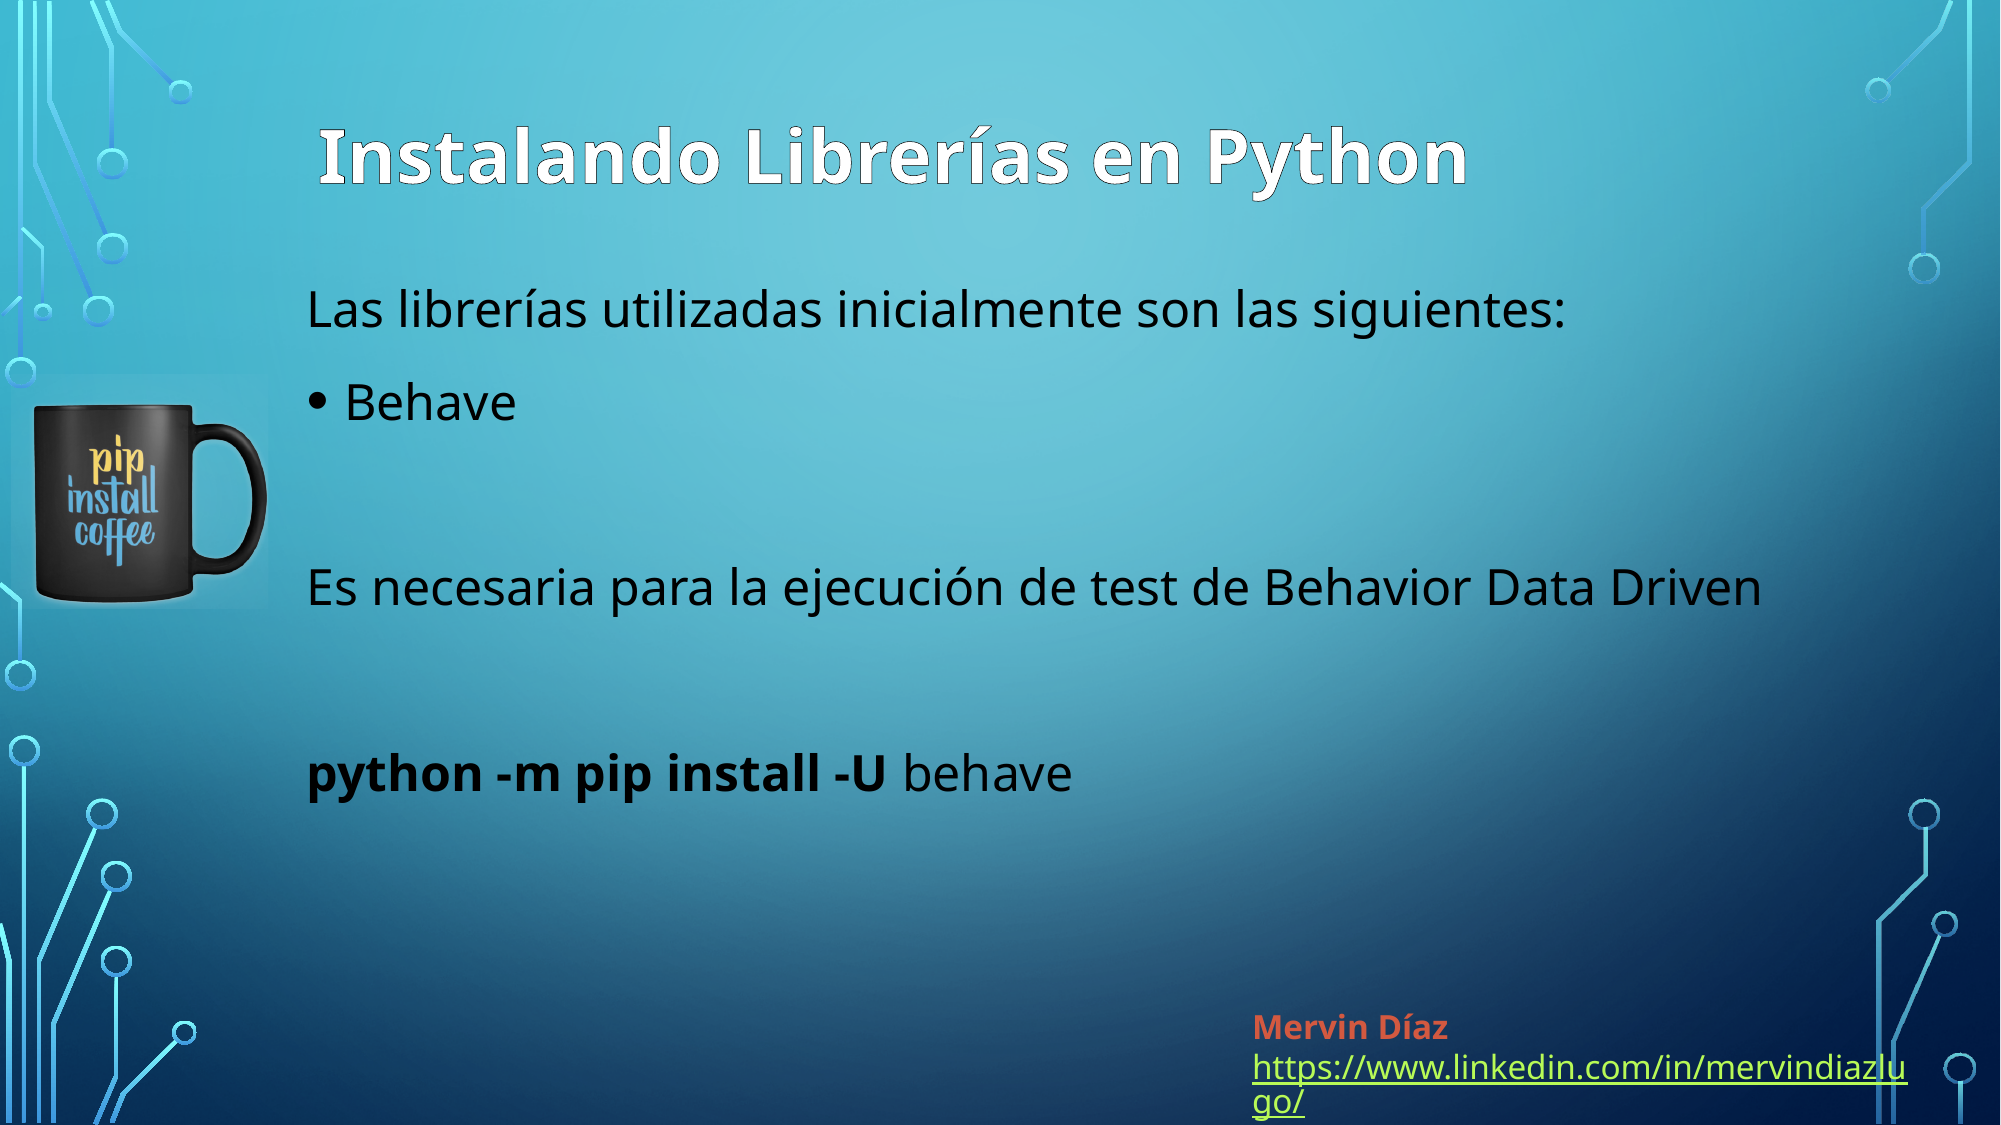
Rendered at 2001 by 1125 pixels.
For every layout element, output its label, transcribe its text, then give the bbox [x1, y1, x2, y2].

list Las librerías utilizadas inicialmente son las siguientes: Behave Es necesaria para la ejecución de test de Behavior Data Driven python -m pip install -U behave [291, 257, 1857, 1083]
picture [10, 374, 269, 609]
text_box Mervin Díaz https://www.linkedin.com/in/mervindiazlugo/ [1237, 999, 1928, 1100]
title Instalando Librerías en Python [302, 106, 1743, 212]
